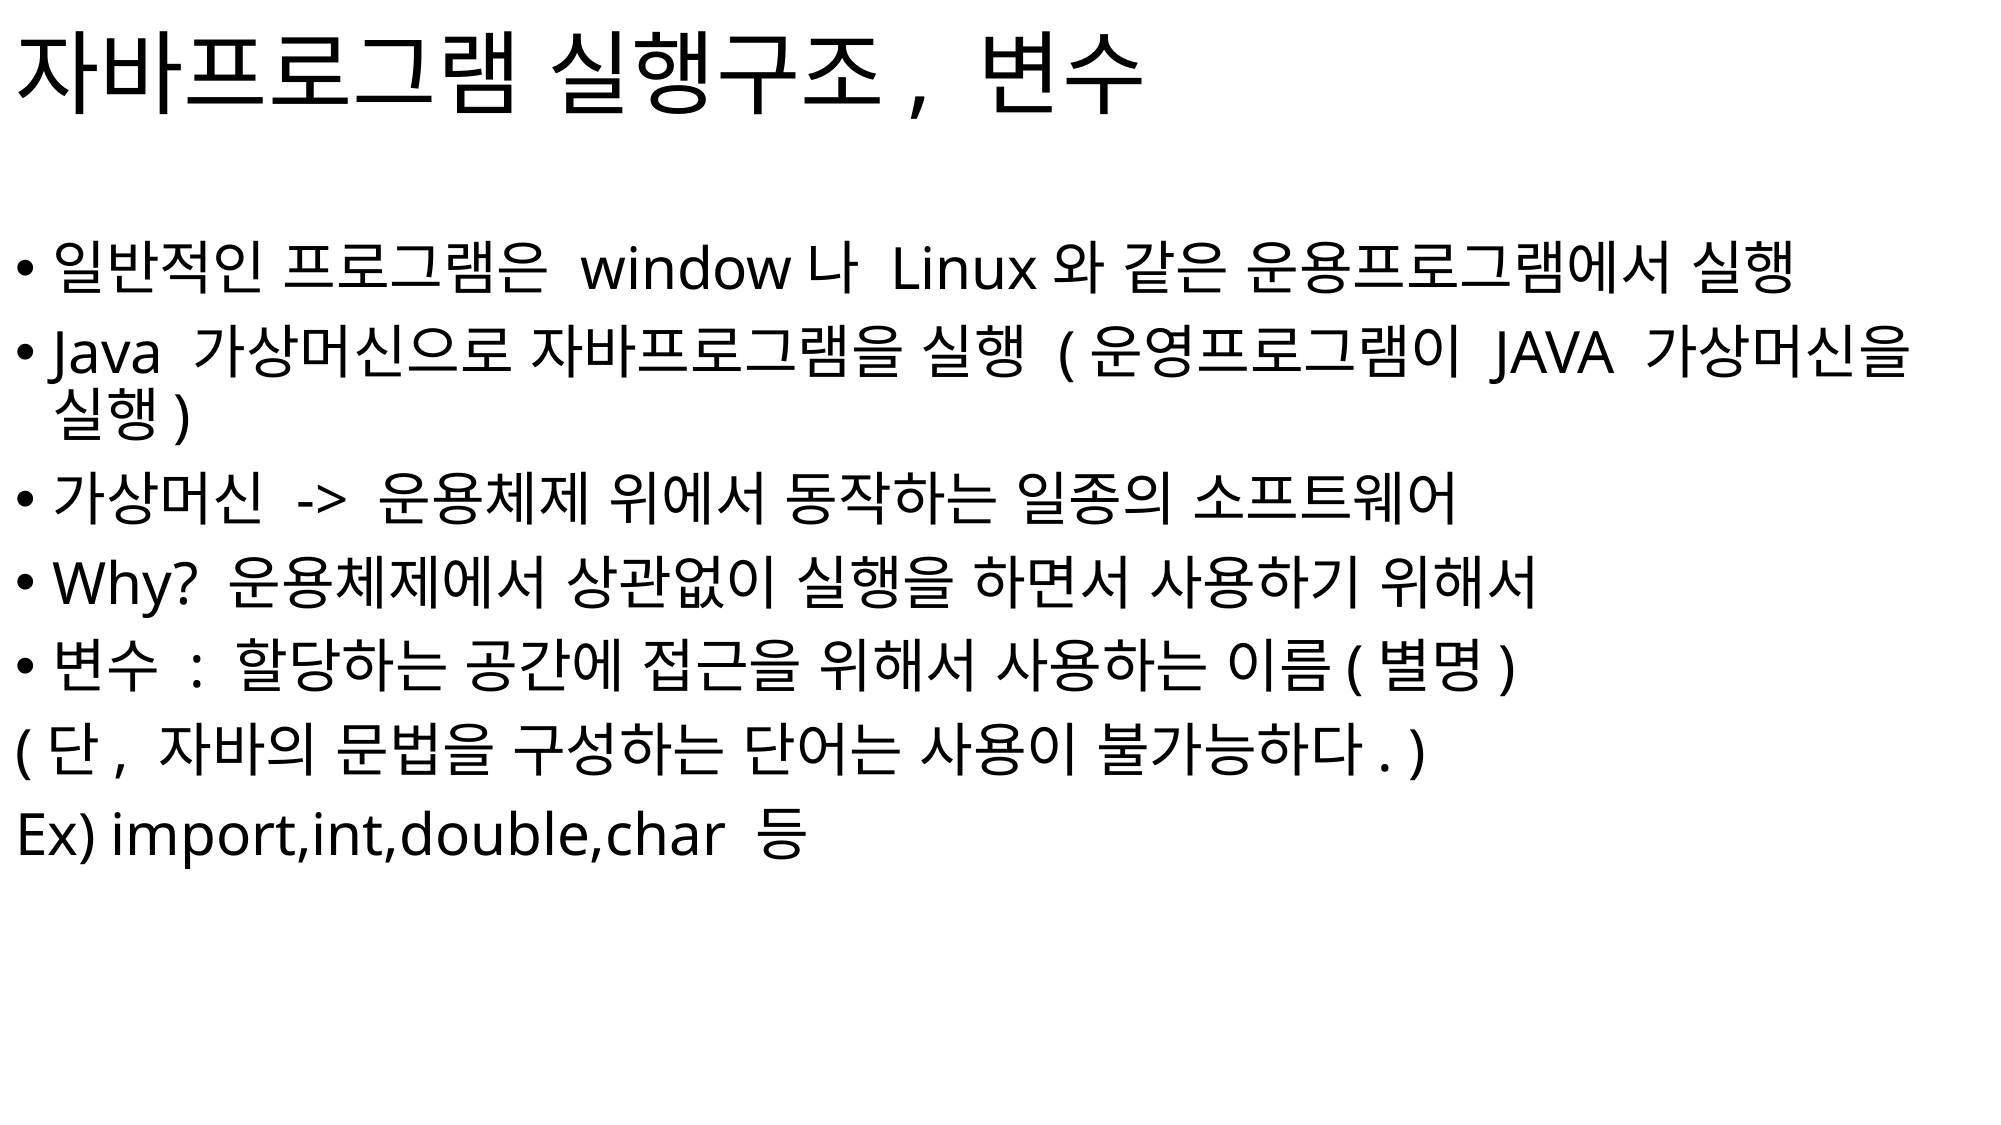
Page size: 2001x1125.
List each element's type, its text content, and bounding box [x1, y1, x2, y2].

title 자바프로그램 실행구조, 변수 [0, 0, 2000, 157]
list 일반적인 프로그램은 window나 Linux와 같은 운용프로그램에서 실행 Java 가상머신으로 자바프로그램을 실행 (운영프로그램이 JAVA 가상머신을 실행) 가상머신 -> 운용체제 위에서 동작하는 일종의 소프트웨어 Why? 운용체제에서 상관없이 실행을 하면서 사용하기 위해서 변수 : 할당하는 공간에 접근을 위해서 사용하는 이름(별명) (단, 자바의 문법을 구성하는 단어는 사용이 불가능하다. ) Ex) import,int,double,char 등 [0, 231, 2000, 1125]
